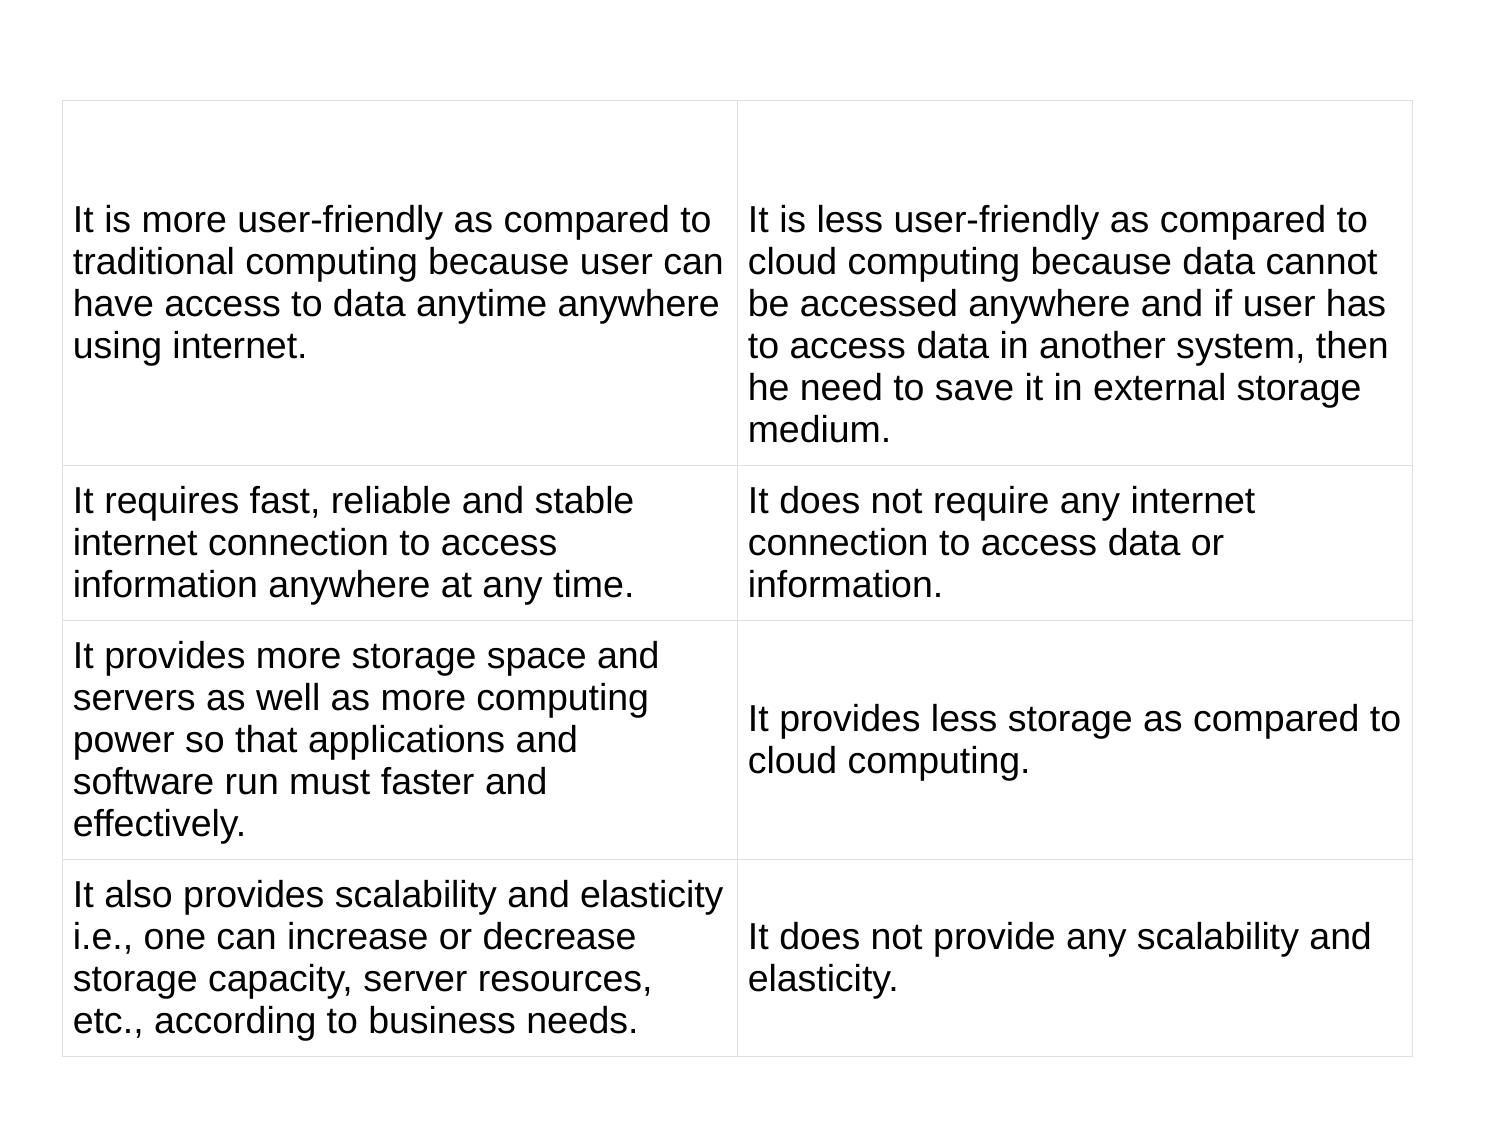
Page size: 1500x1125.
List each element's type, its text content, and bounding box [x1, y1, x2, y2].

table_cell It does not provide any scalability and elasticity. [738, 860, 1412, 1056]
table_cell It provides less storage as compared to cloud computing. [738, 621, 1412, 859]
table_header It is more user-friendly as compared to traditional computing because user can have access to data anytime anywhere using internet. [63, 101, 737, 465]
table_cell It requires fast, reliable and stable internet connection to access information anywhere at any time. [63, 466, 737, 620]
table_header It is less user-friendly as compared to cloud computing because data cannot be accessed anywhere and if user has to access data in another system, then he need to save it in external storage medium. [738, 101, 1412, 465]
table_cell It does not require any internet connection to access data or information. [738, 466, 1412, 620]
table_cell It also provides scalability and elasticity i.e., one can increase or decrease storage capacity, server resources, etc., according to business needs. [63, 860, 737, 1056]
table_cell It provides more storage space and servers as well as more computing power so that applications and software run must faster and effectively. [63, 621, 737, 859]
